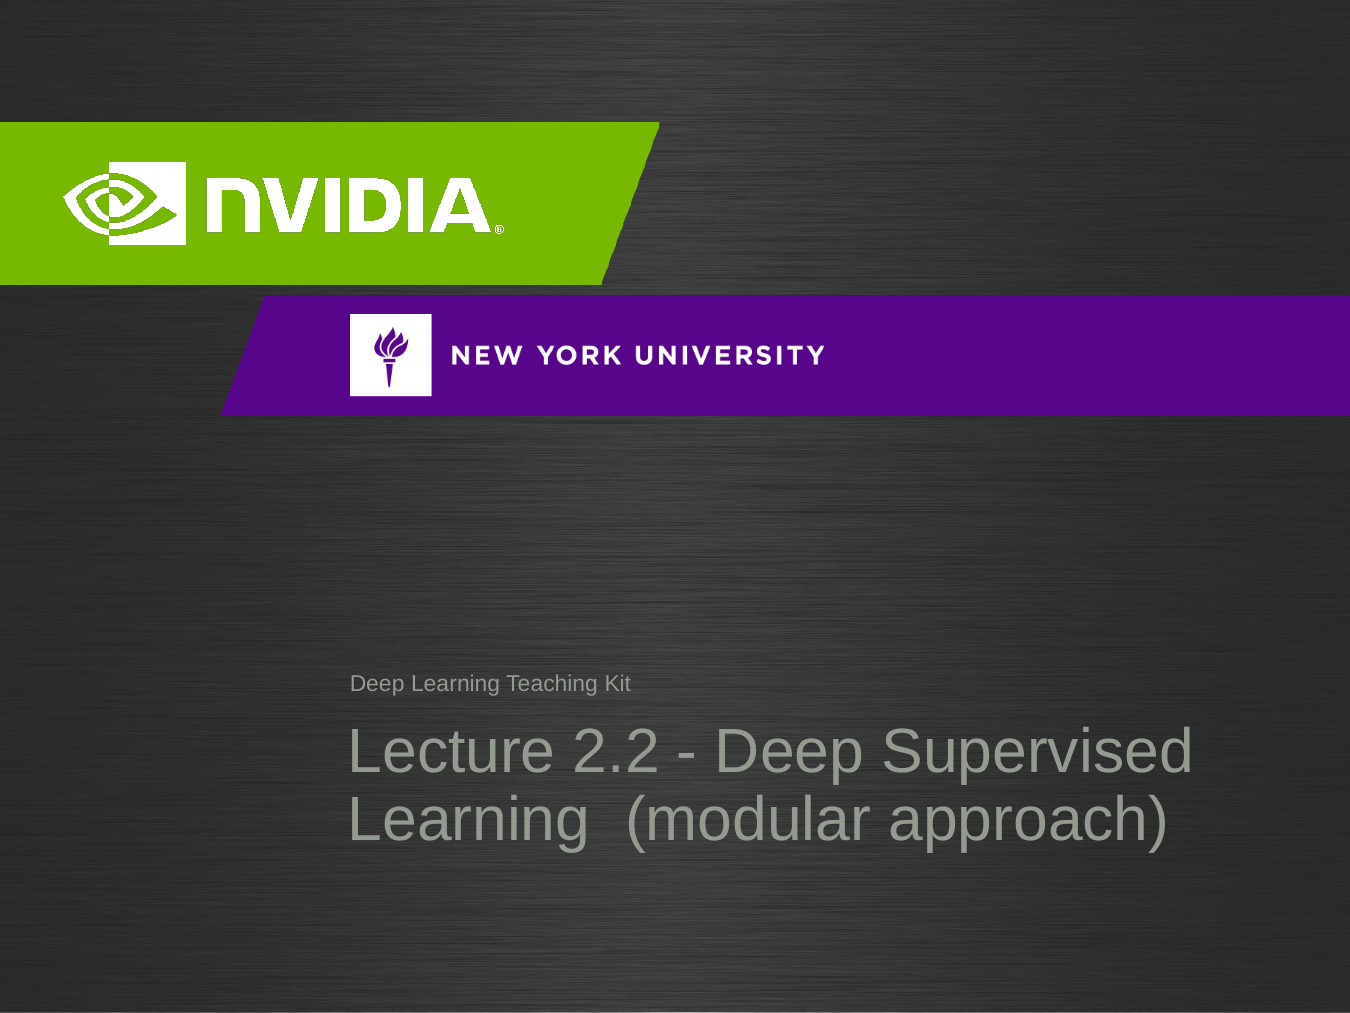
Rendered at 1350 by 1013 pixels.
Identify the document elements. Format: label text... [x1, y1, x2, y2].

picture [0, 122, 660, 285]
picture [220, 295, 1350, 416]
title Lecture 2.2 - Deep Supervised Learning (modular approach) [332, 703, 1292, 788]
